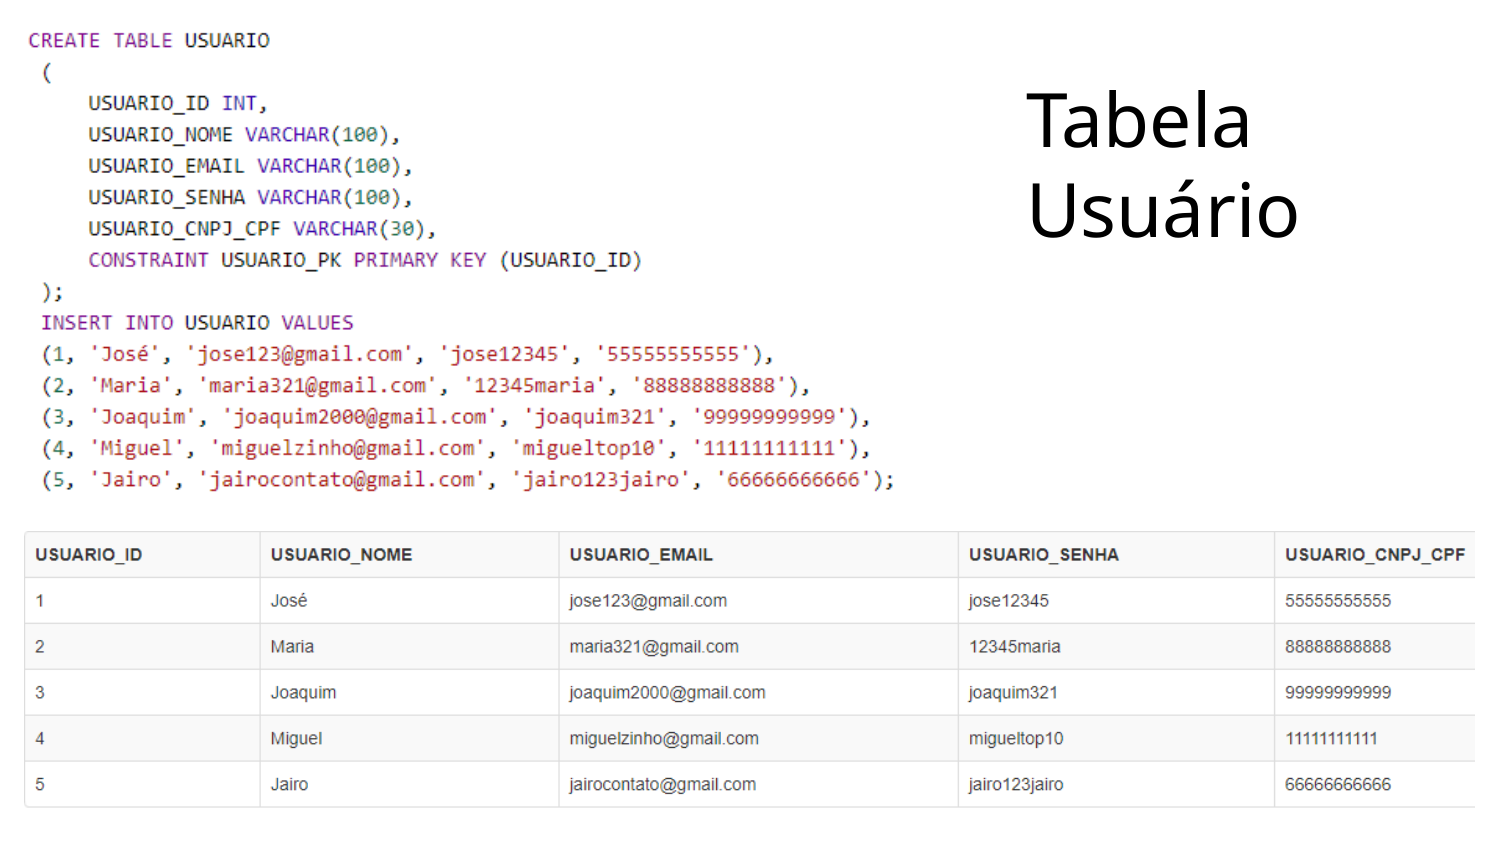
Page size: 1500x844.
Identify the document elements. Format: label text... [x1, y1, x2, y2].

picture [24, 24, 913, 507]
text_box Tabela Usuário [1011, 57, 1419, 214]
picture [24, 530, 1476, 810]
